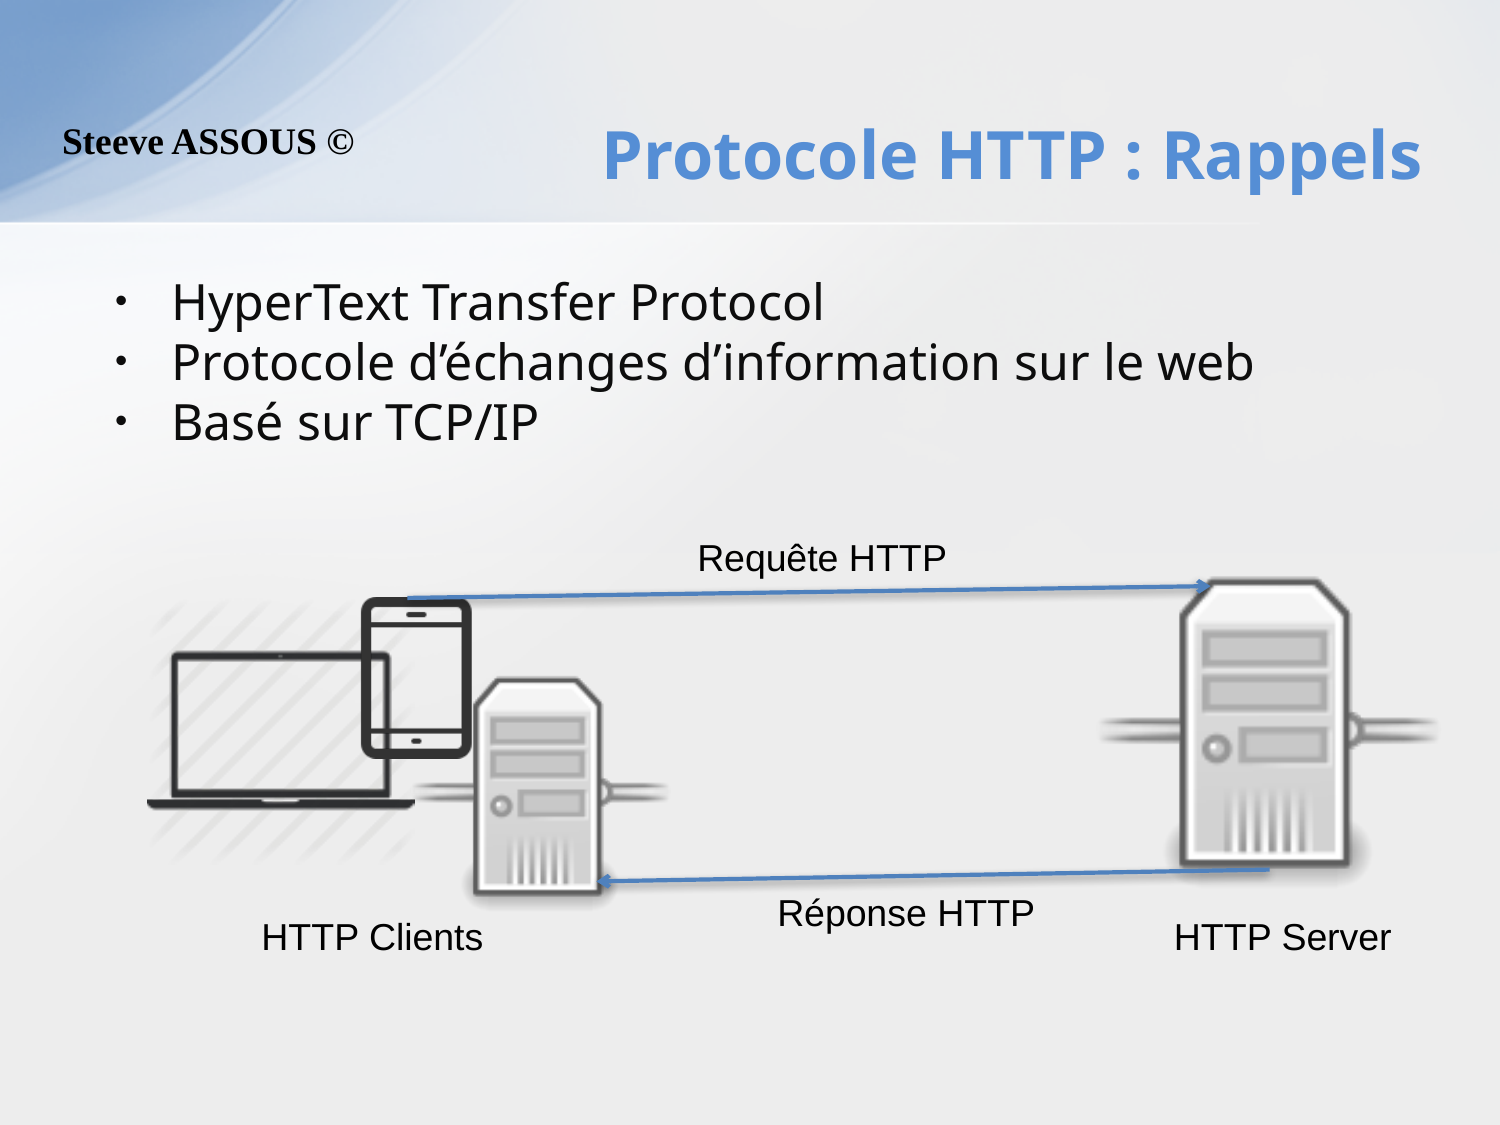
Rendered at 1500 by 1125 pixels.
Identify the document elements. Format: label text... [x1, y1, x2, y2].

title Protocole HTTP : Rappels [100, 37, 1438, 200]
picture [0, 0, 1500, 1125]
text_box Requête HTTP [682, 527, 962, 584]
text_box Réponse HTTP [762, 895, 1050, 942]
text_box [406, 585, 1212, 599]
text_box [146, 597, 675, 925]
text_box HTTP Server [1159, 918, 1407, 965]
text_box HTTP Clients [246, 938, 499, 965]
list HyperText Transfer Protocol Protocole d’échanges d’information sur le web Basé sur TCP/IP [100, 262, 1438, 1000]
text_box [595, 869, 1271, 882]
